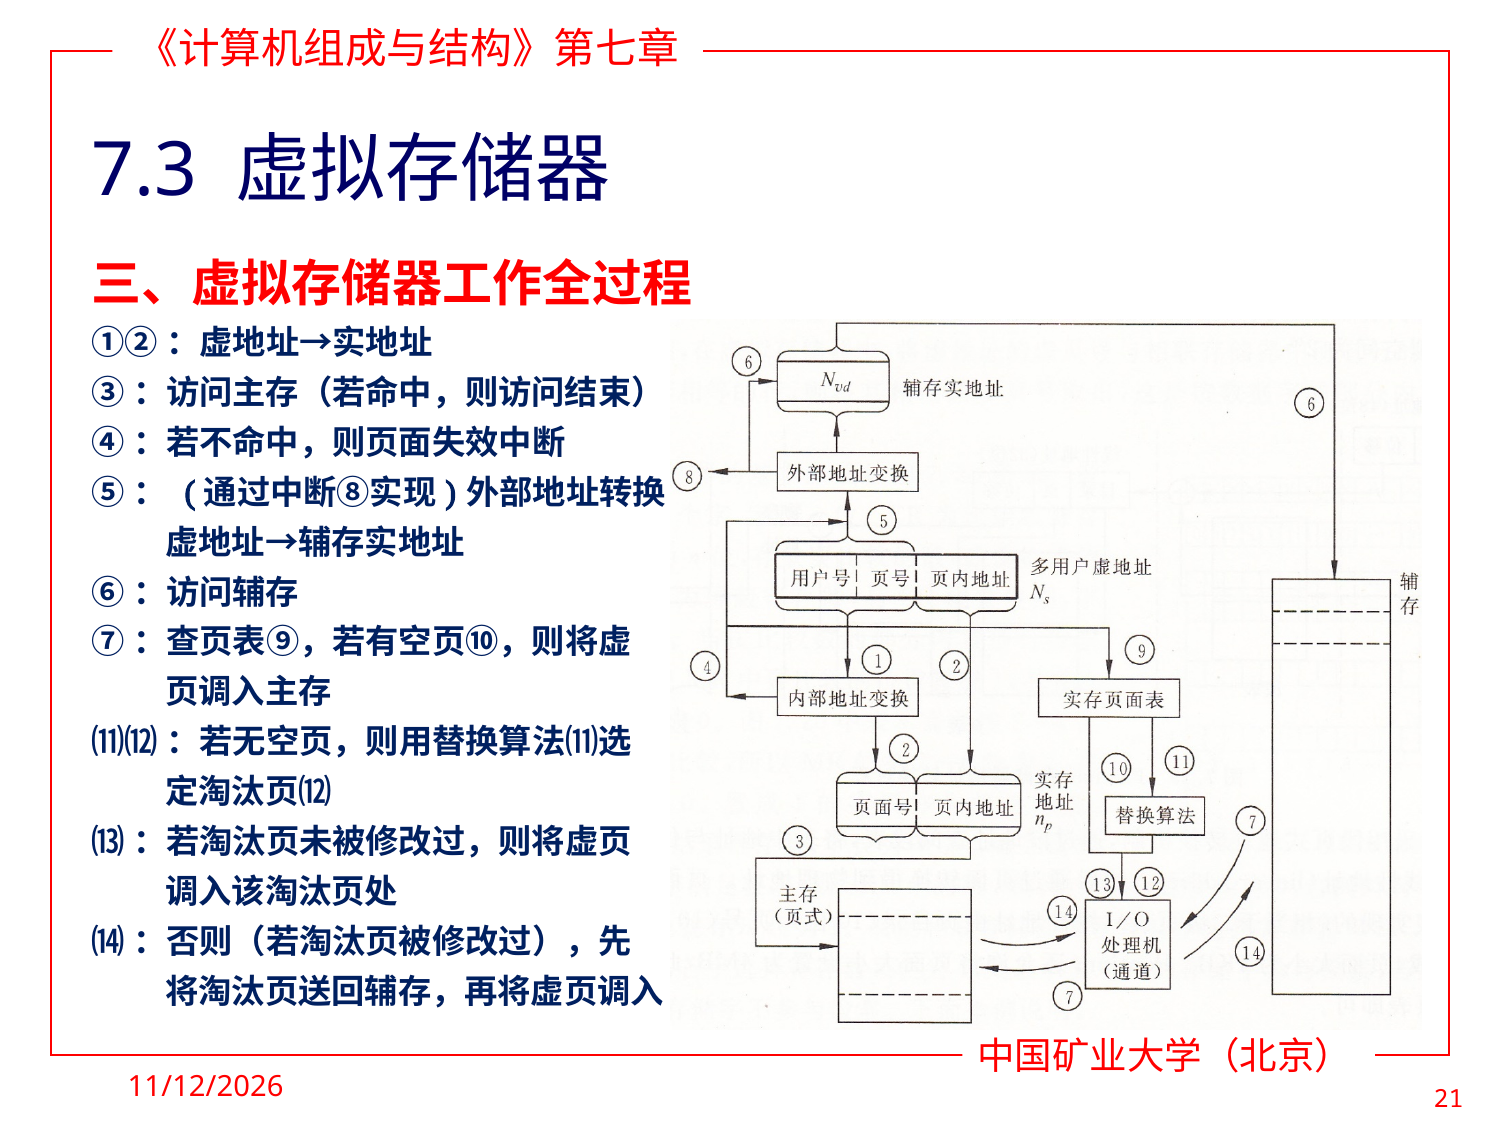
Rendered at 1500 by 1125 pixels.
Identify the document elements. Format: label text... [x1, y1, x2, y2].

subtitle 三、虚拟存储器工作全过程 ①②：虚地址→实地址 ③：访问主存（若命中，则访问结束） ④：若不命中，则页面失效中断 ⑤： (通过中断⑧实现)外部地址转换： 虚地址→辅存实地址 ⑥：访问辅存 ⑦：查页表⑨，若有空页⑩，则将虚 页调入主存 ⑾⑿：若无空页，则用替换算法⑾选 定淘汰页⑿ ⒀：若淘汰页未被修改过，则将虚页 调入该淘汰页处 ⒁：否则（若淘汰页被修改过），先 将淘汰页送回辅存，再将虚页调入 [76, 231, 1435, 1041]
picture [670, 319, 1423, 1030]
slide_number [112, 1050, 425, 1125]
title 7.3 虚拟存储器 [76, 111, 1435, 219]
